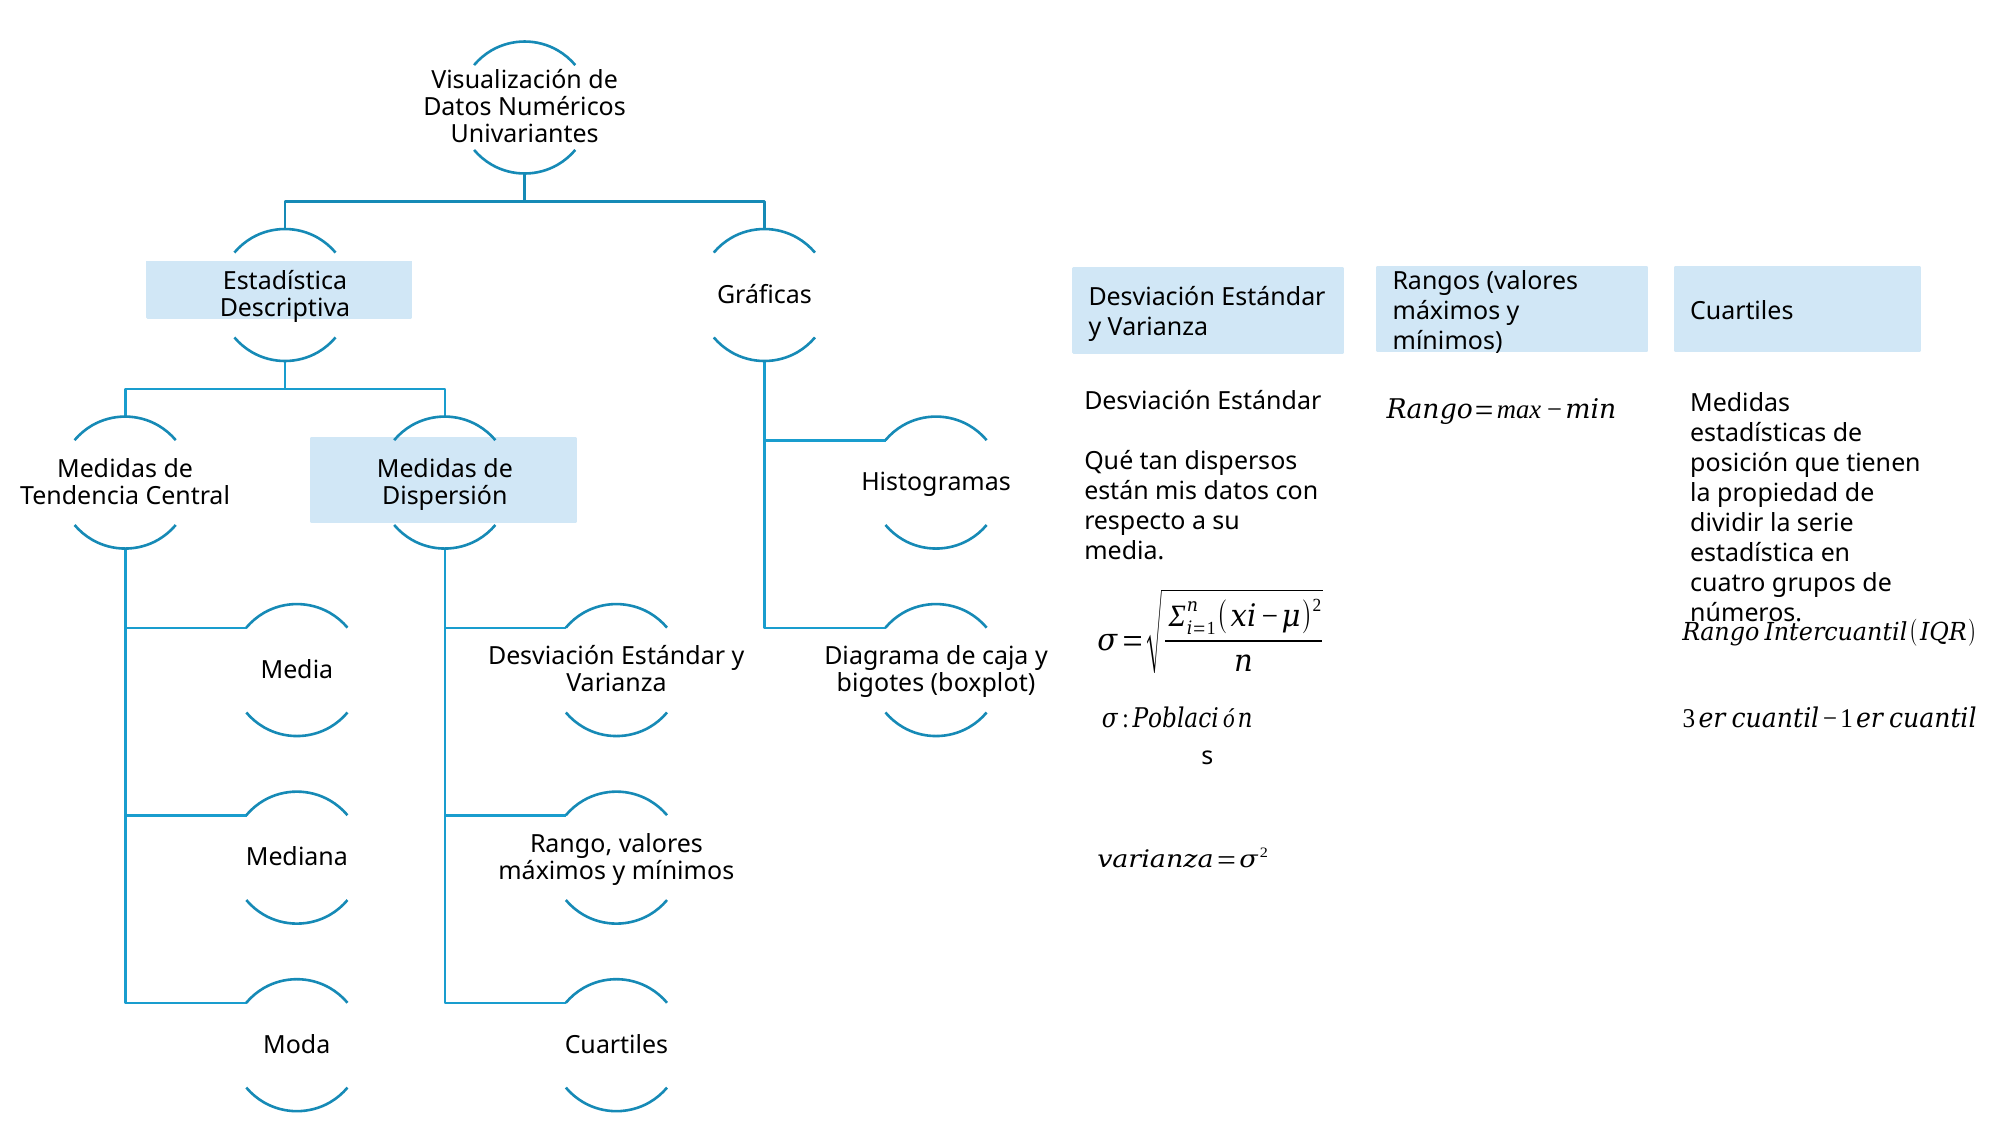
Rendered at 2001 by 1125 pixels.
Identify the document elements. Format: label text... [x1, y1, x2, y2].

text_box Rangos (valores máximos y mínimos) [1376, 266, 1648, 352]
text_box Cuartiles [1674, 266, 1921, 352]
text_box Desviación Estándar Qué tan dispersos están mis datos con respecto a su media. [1077, 377, 1340, 602]
text_box [6, 12, 1978, 261]
text_box Medidas estadísticas de posición que tienen la propiedad de dividir la serie estadística en cuatro grupos de números. [1675, 379, 1945, 634]
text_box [0, 40, 1070, 1112]
text_box Desviación Estándar y Varianza [1077, 267, 1344, 354]
